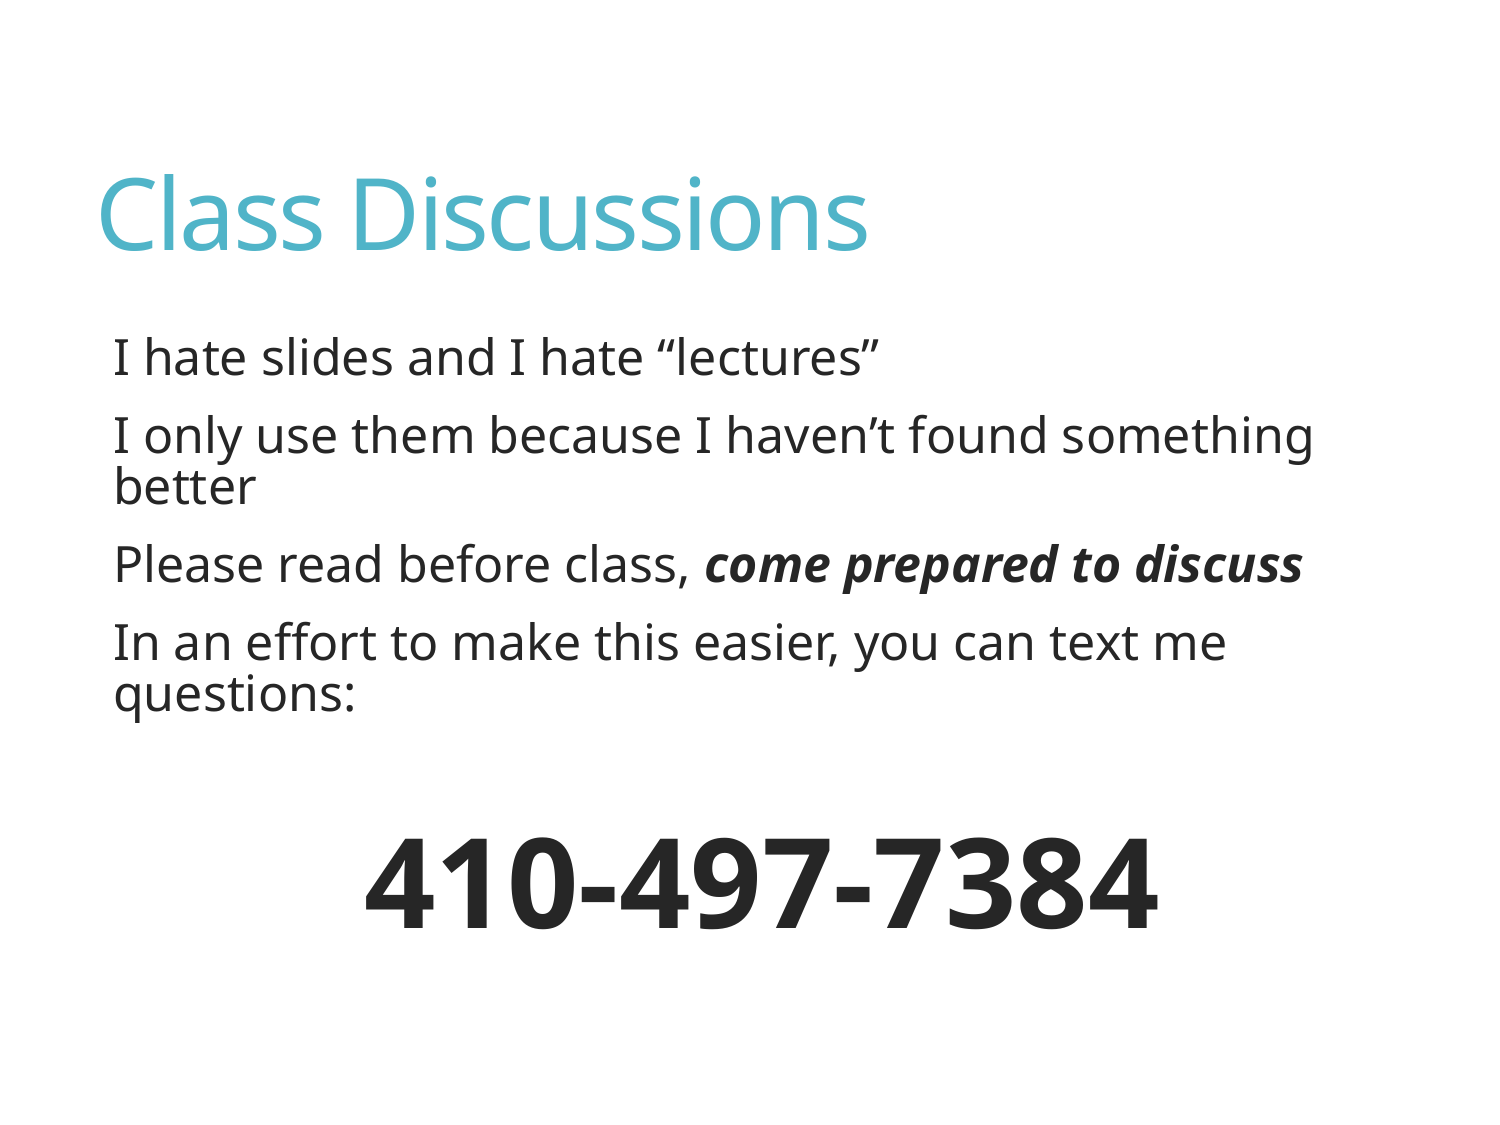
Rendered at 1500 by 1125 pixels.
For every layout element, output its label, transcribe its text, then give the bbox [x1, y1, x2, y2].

list I hate slides and I hate “lectures” I only use them because I haven’t found something better Please read before class, come prepared to discuss In an effort to make this easier, you can text me questions: 410-497-7384 [83, 326, 1407, 945]
title Class Discussions [80, 81, 1407, 354]
